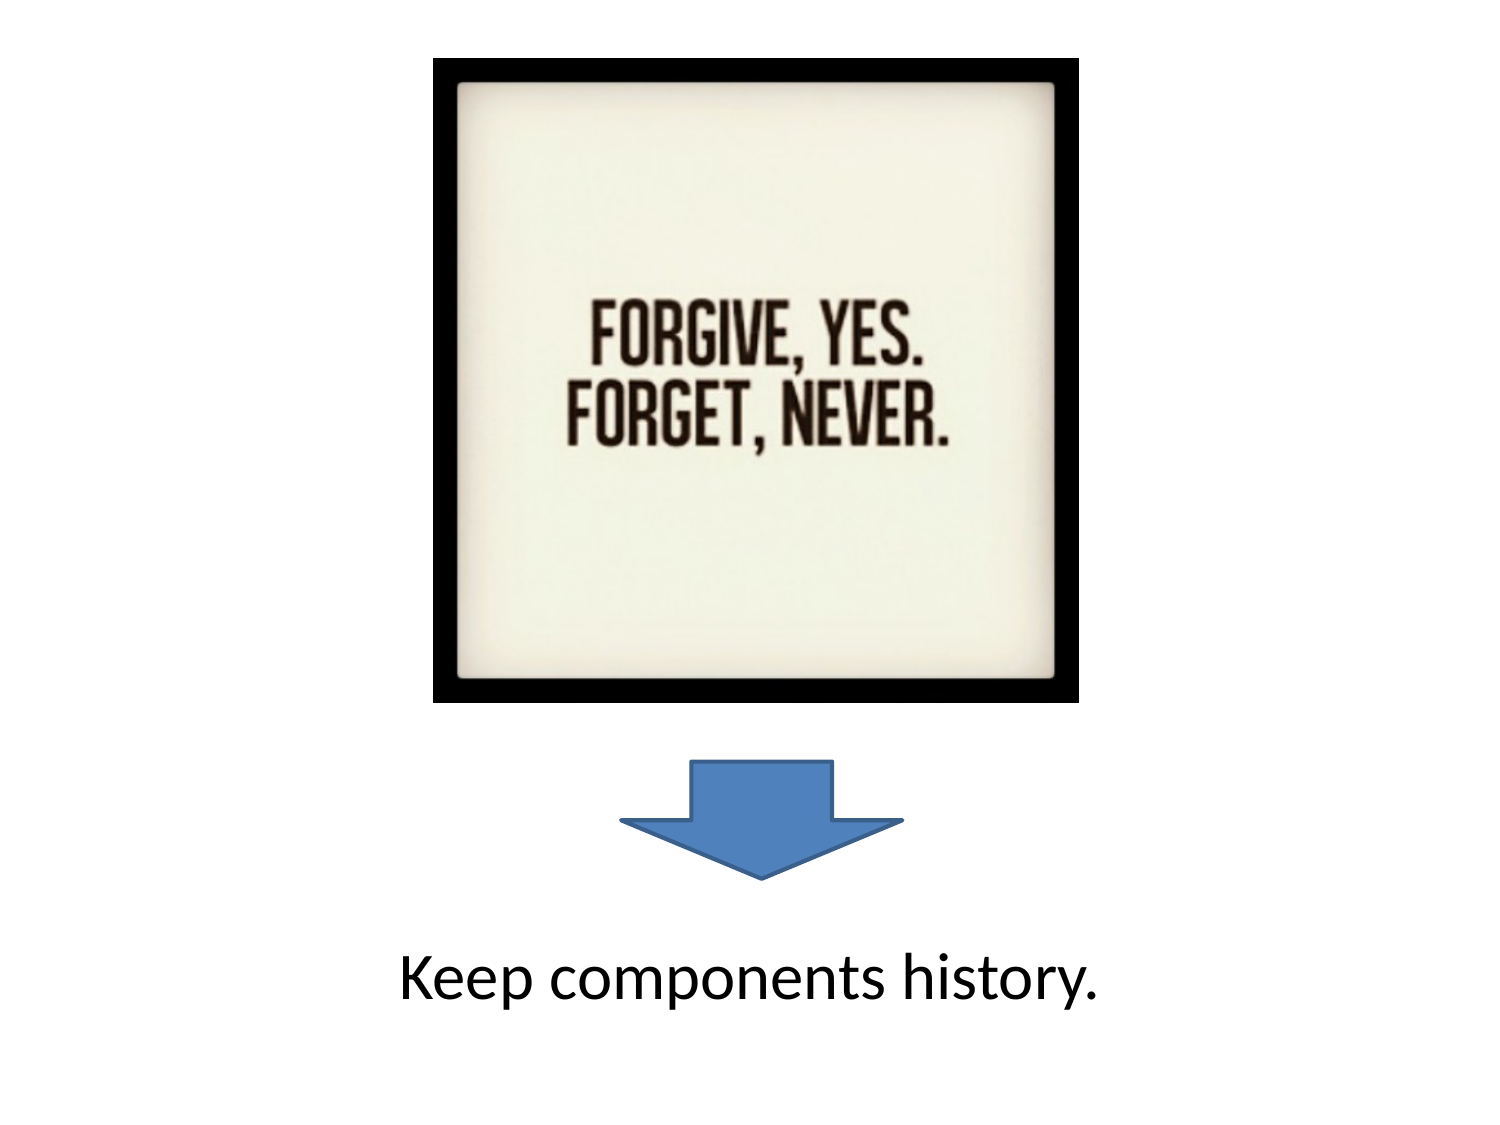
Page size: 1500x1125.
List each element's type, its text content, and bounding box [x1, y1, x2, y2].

text_box [619, 759, 905, 881]
text_box Keep components history. [35, 925, 1465, 1021]
picture [433, 58, 1079, 704]
